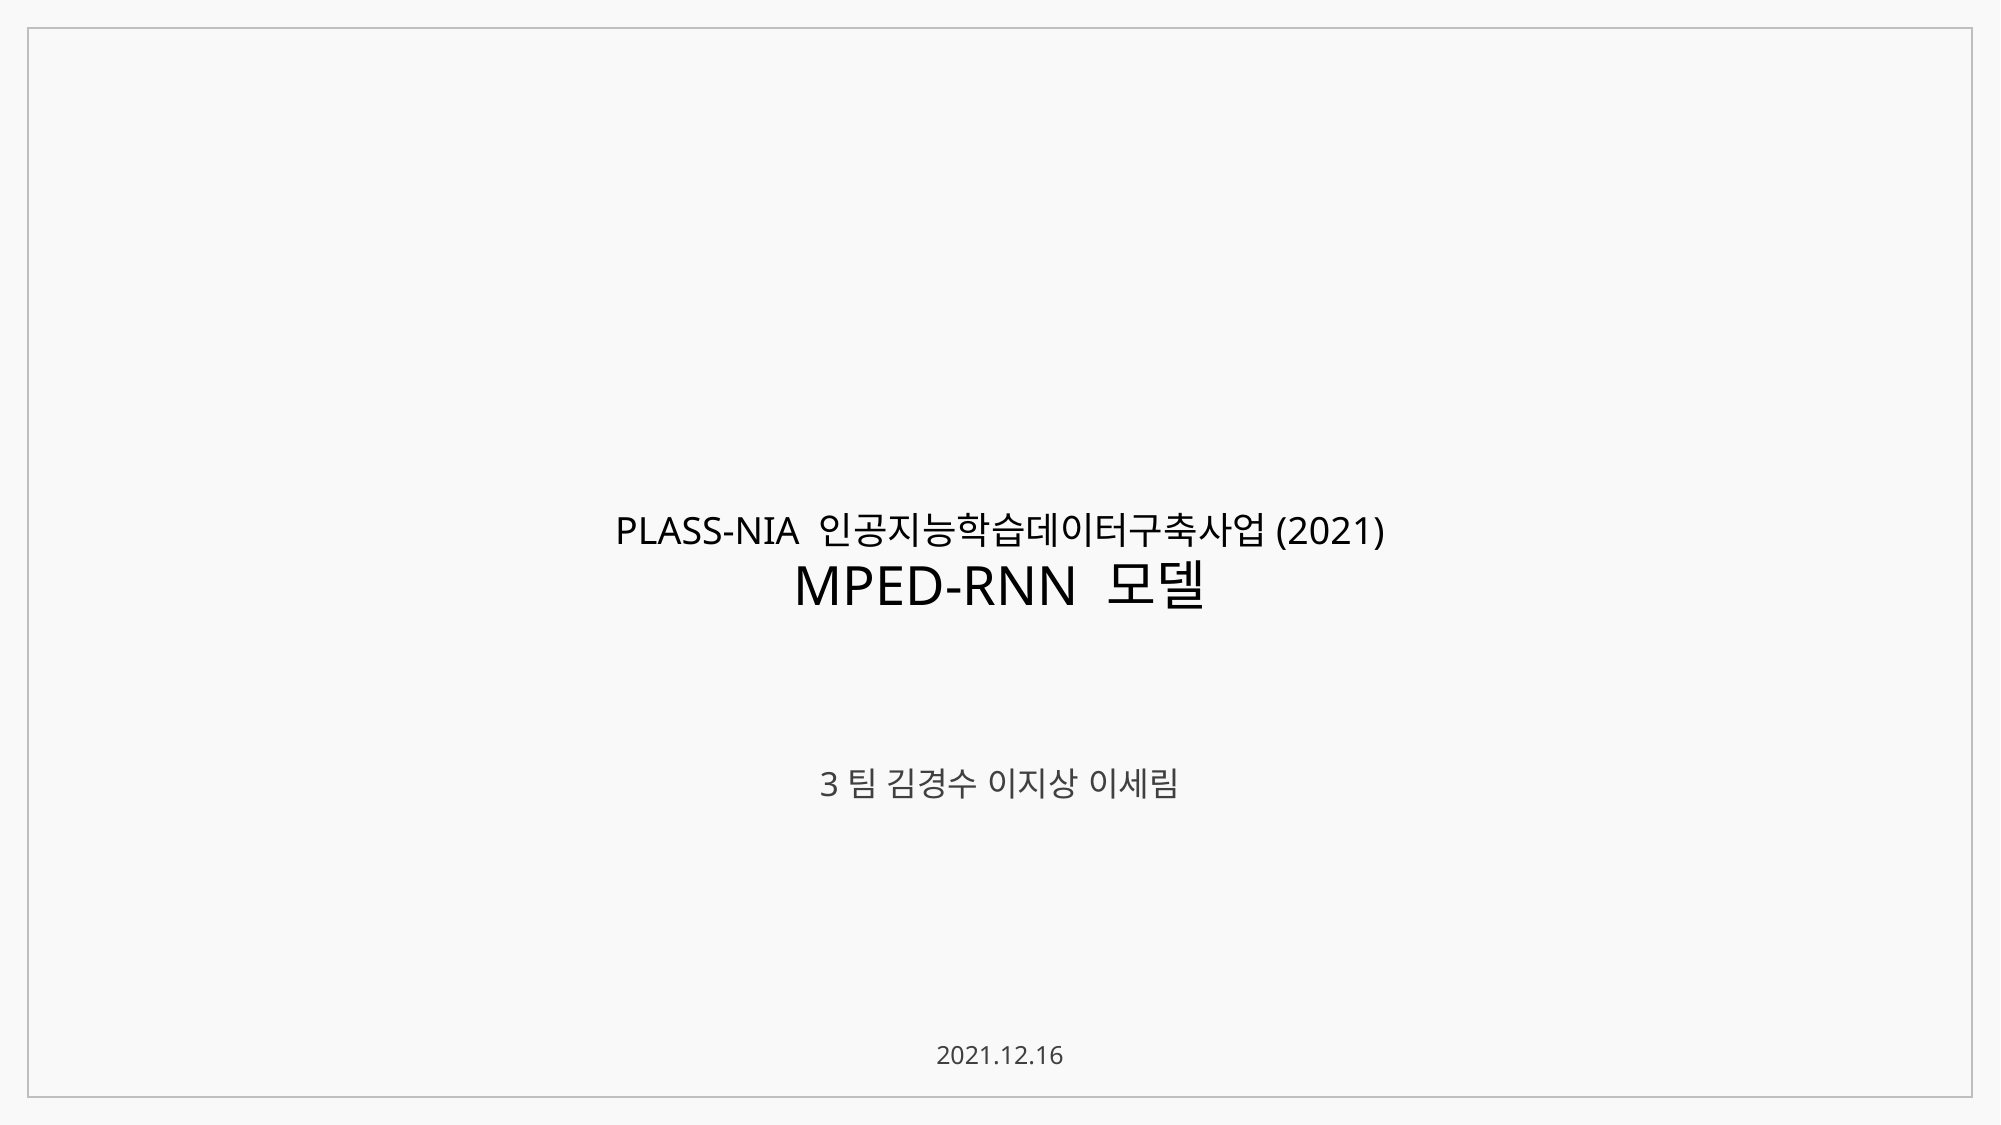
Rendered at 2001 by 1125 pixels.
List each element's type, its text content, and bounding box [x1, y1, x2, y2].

text_box 2021.12.16 [921, 1032, 1079, 1078]
text_box [27, 27, 1973, 1098]
text_box PLASS-NIA 인공지능학습데이터구축사업(2021) MPED-RNN 모델 [493, 499, 1507, 624]
text_box 3팀 김경수 이지상 이세림 [748, 755, 1252, 811]
